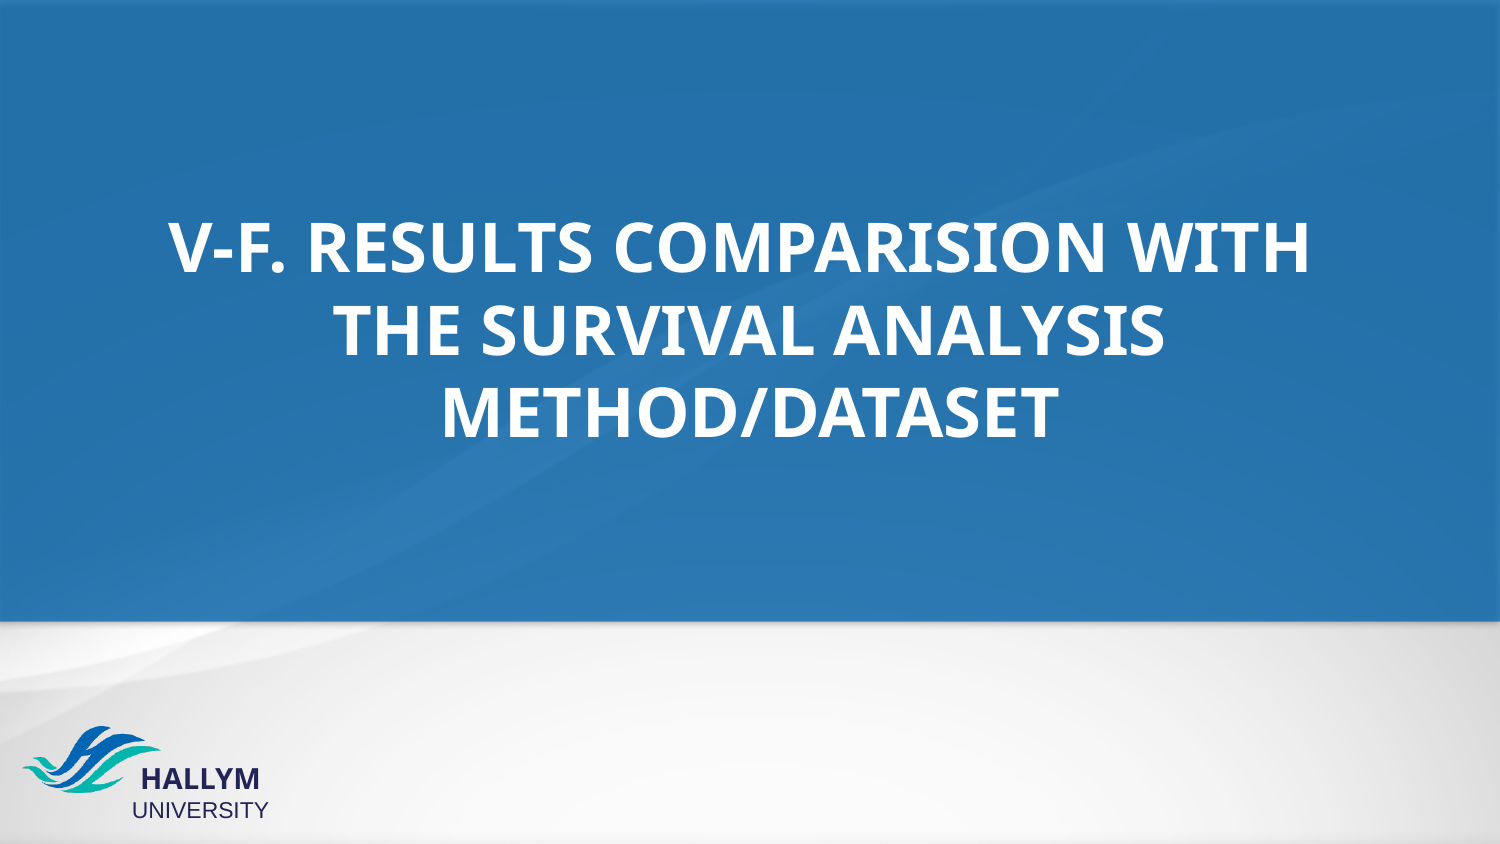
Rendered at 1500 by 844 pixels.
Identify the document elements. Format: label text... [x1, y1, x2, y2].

text_box V-F. RESULTS COMPARISION WITH THE SURVIVAL ANALYSIS METHOD/DATASET [74, 196, 1425, 459]
picture [0, 622, 1500, 844]
